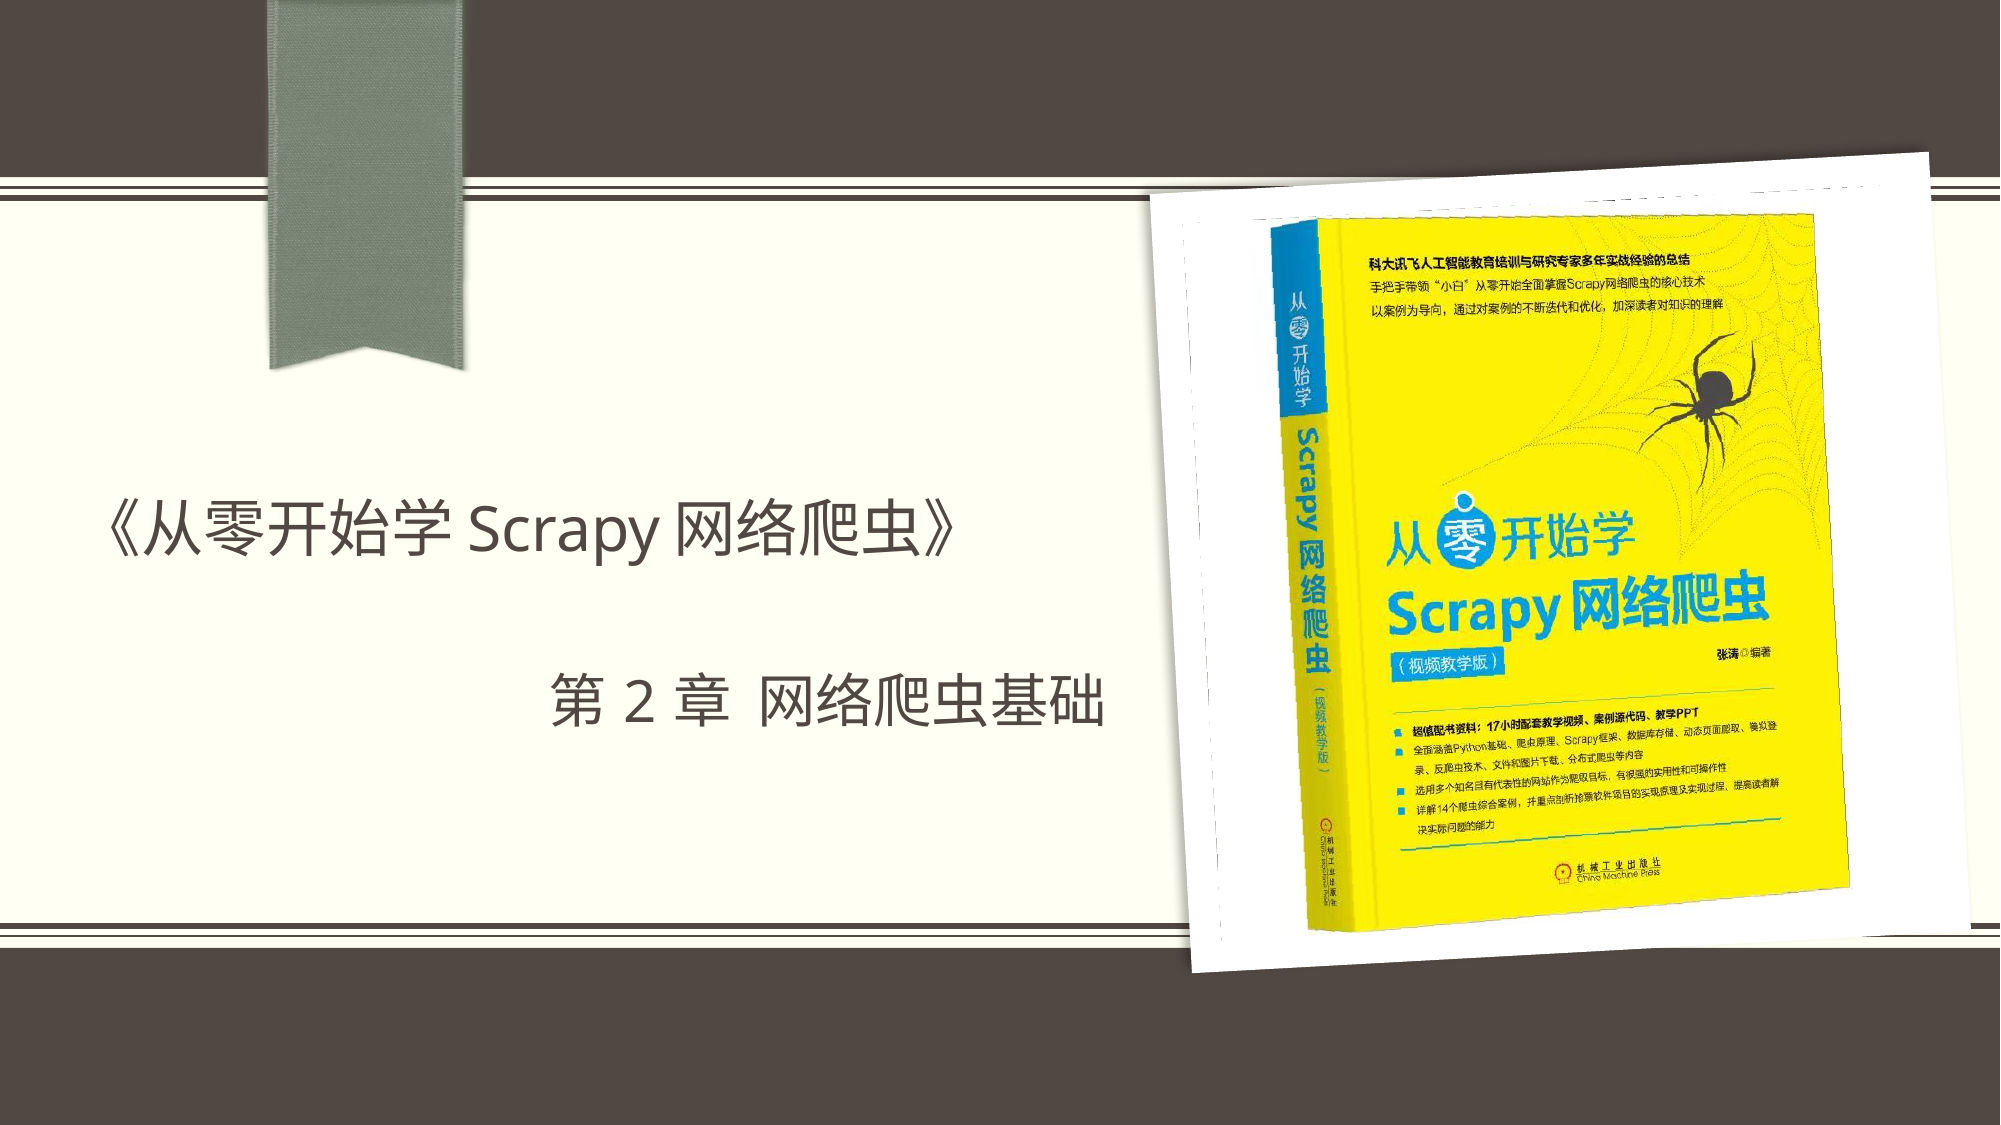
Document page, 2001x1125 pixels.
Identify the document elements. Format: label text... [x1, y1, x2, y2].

subtitle 第2章 网络爬虫基础 [171, 653, 1107, 811]
title 《从零开始学Scrapy网络爬虫》 [78, 457, 1159, 598]
picture [1184, 186, 1938, 940]
